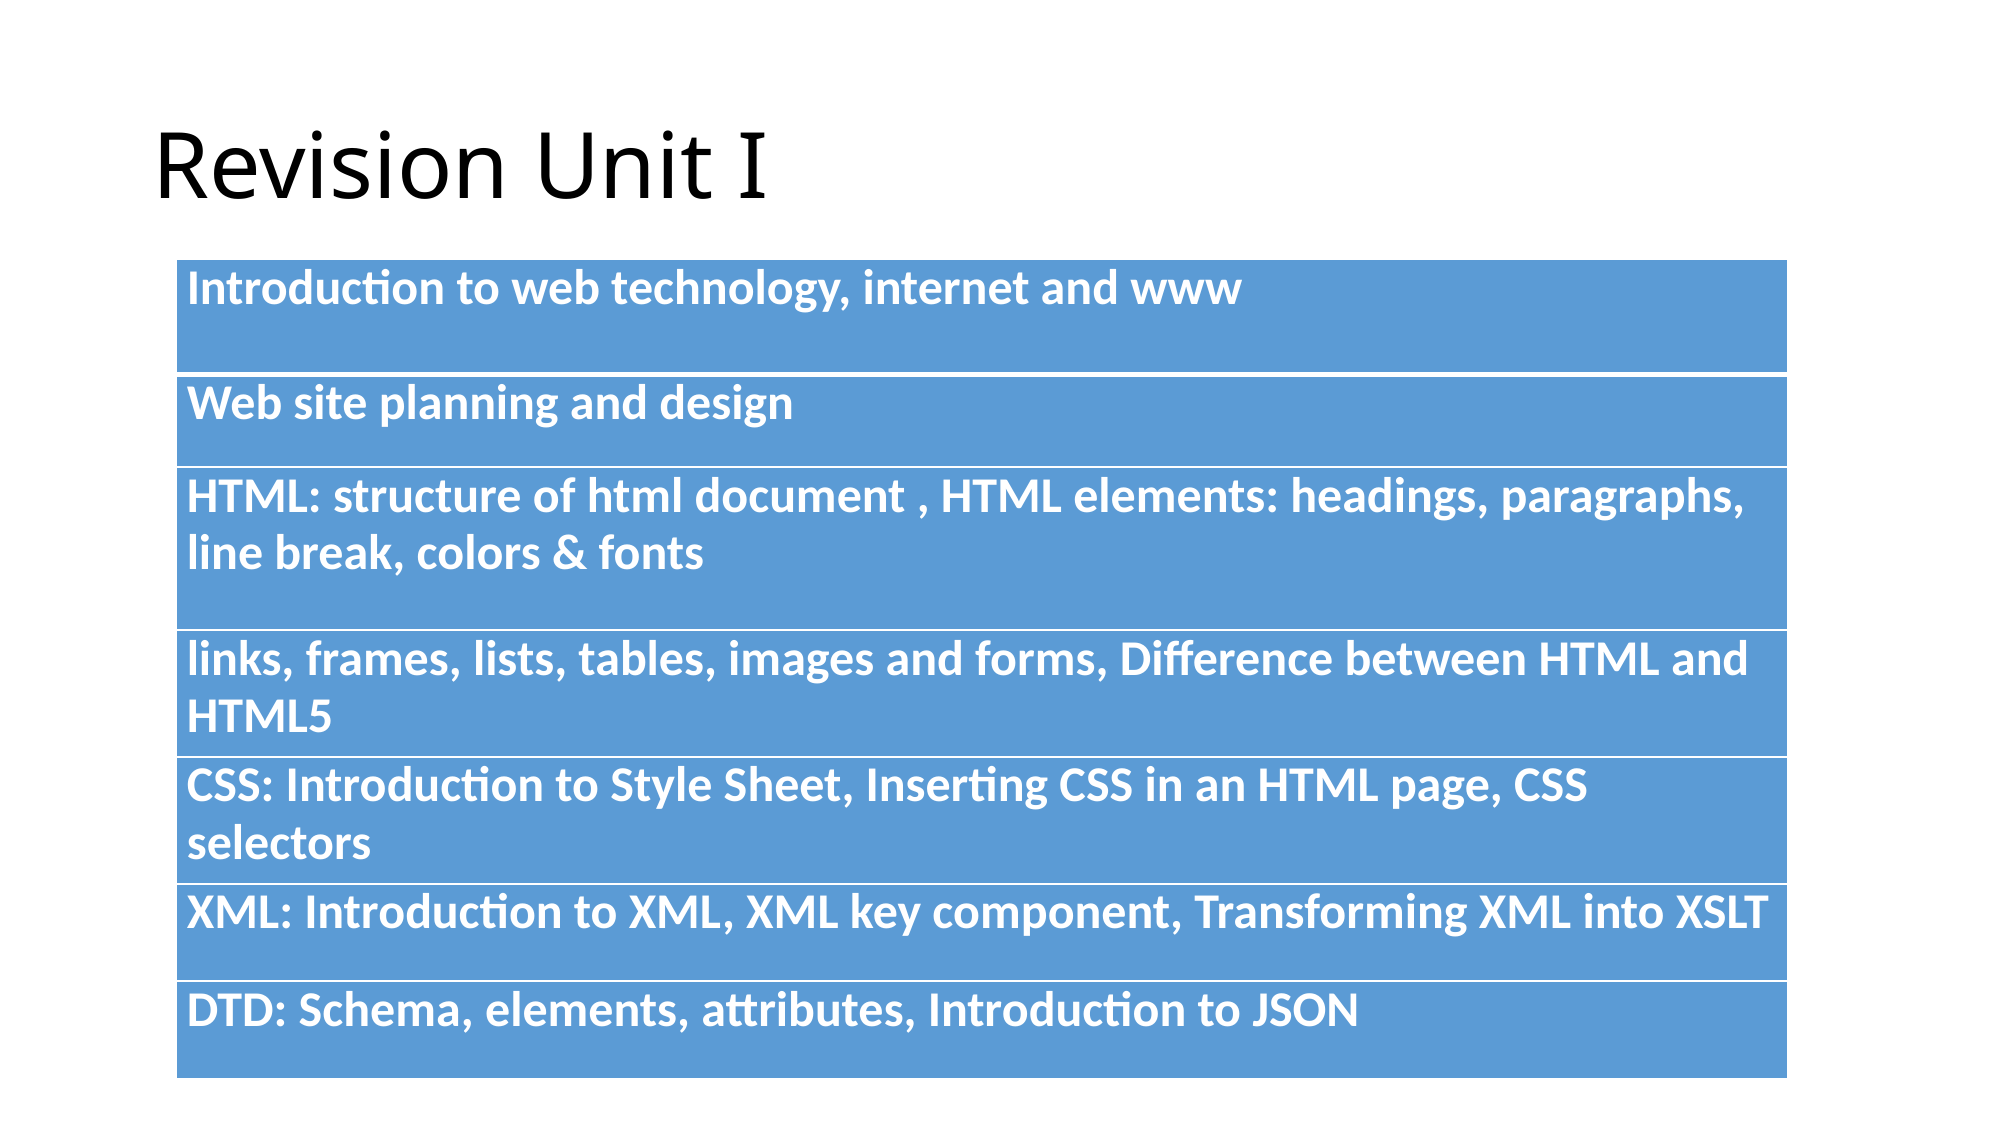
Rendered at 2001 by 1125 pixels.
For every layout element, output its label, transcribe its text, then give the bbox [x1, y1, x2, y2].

table_cell DTD: Schema, elements, attributes, Introduction to JSON [177, 982, 1787, 1078]
title Revision Unit I [137, 59, 1863, 278]
table_cell links, frames, lists, tables, images and forms, Difference between HTML and HTML5 [177, 631, 1787, 756]
table_cell XML: Introduction to XML, XML key component, Transforming XML into XSLT [177, 885, 1787, 980]
table_cell Web site planning and design [177, 377, 1787, 466]
table_header Introduction to web technology, internet and www [177, 260, 1787, 372]
table_cell CSS: Introduction to Style Sheet, Inserting CSS in an HTML page, CSS selectors [177, 758, 1787, 883]
table_cell HTML: structure of html document , HTML elements: headings, paragraphs, line break, colors & fonts [177, 468, 1787, 629]
